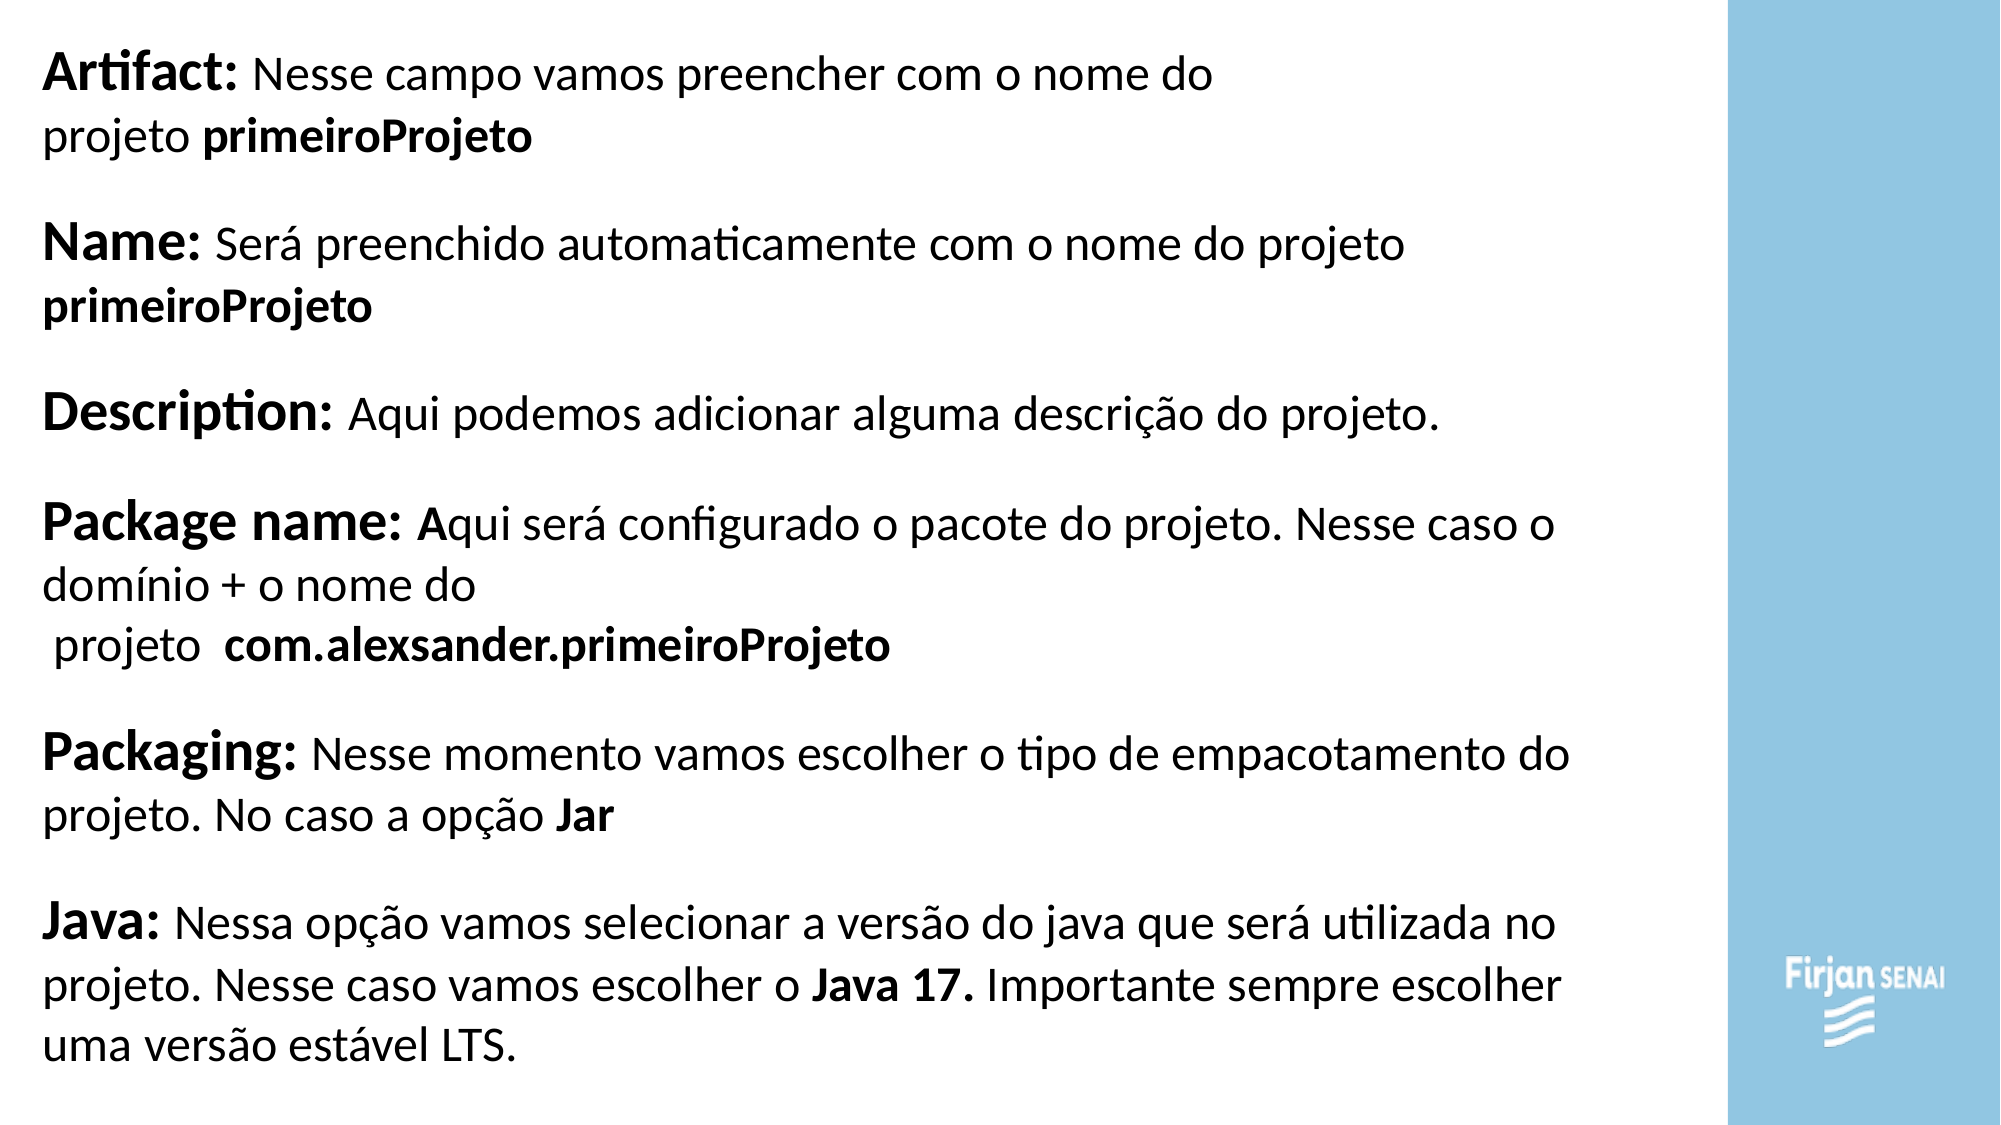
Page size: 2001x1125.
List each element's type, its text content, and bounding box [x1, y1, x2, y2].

picture [1781, 952, 1947, 1049]
text_box [1727, 0, 2000, 1125]
text_box Artifact: Nesse campo vamos preencher com o nome do projeto primeiroProjeto Name: Será preenchido automaticamente com o nome do projeto primeiroProjeto Description: Aqui podemos adicionar alguma descrição do projeto. Package name: Aqui será configurado o pacote do projeto. Nesse caso o domínio + o nome do projeto com.alexsander.primeiroProjeto Packaging: Nesse momento vamos escolher o tipo de empacotamento do projeto. No caso a opção Jar Java: Nessa opção vamos selecionar a versão do java que será utilizada no projeto. Nesse caso vamos escolher o Java 17. Importante sempre escolher uma versão estável LTS. [27, 24, 1595, 1080]
